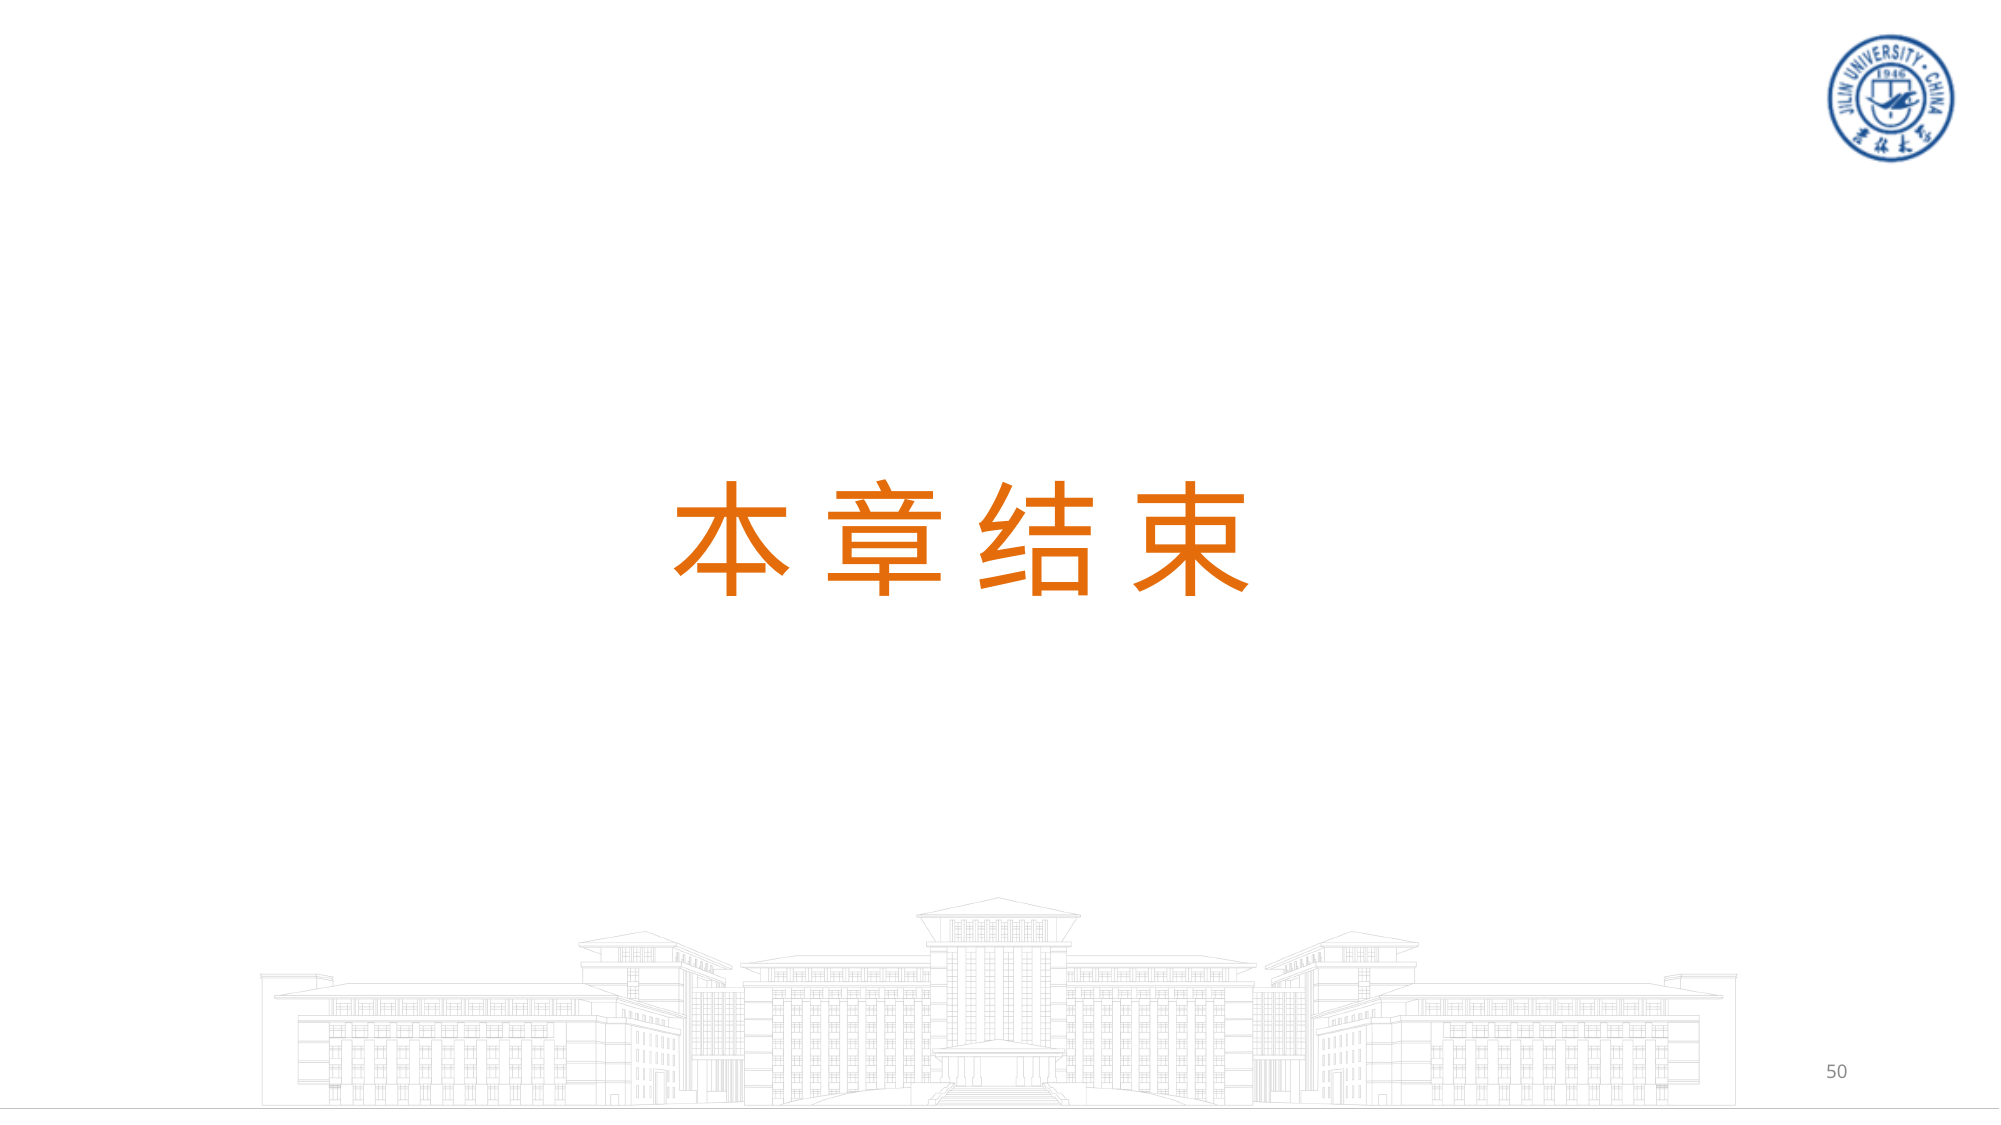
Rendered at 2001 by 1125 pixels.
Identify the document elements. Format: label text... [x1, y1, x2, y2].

slide_number 50 [1412, 1042, 1863, 1103]
picture [1824, 15, 1965, 173]
title 本 章 结 束 [99, 437, 1825, 655]
text_box [0, 897, 1999, 1109]
